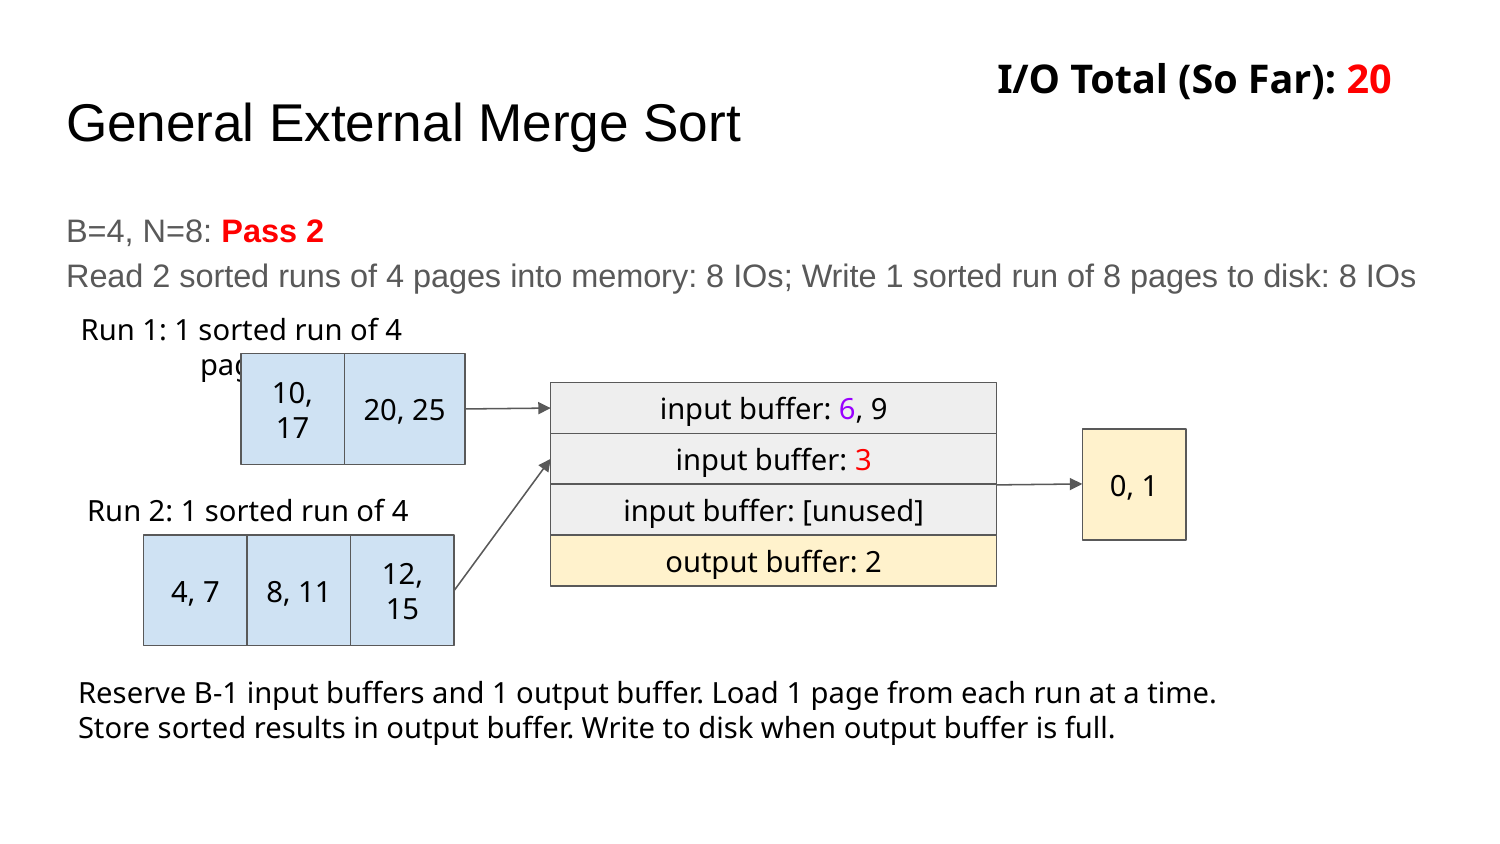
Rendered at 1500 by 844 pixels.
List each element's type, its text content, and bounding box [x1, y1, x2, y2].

text_box 0, 1 [1082, 428, 1186, 540]
text_box Run 1: 1 sorted run of 4 pages [33, 296, 450, 348]
text_box output buffer: 2 [555, 535, 997, 587]
text_box Run 2: 1 sorted run of 4 pages [39, 477, 448, 529]
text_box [454, 458, 551, 591]
text_box 20, 25 [344, 353, 465, 465]
text_box 8, 11 [247, 534, 350, 646]
text_box I/O Total (So Far): 20 [982, 39, 1445, 127]
text_box input buffer: [unused] [555, 484, 997, 535]
title General External Merge Sort [51, 72, 1449, 167]
text_box Reserve B-1 input buffers and 1 output buffer. Load 1 page from each run at a time. Store sorted results in output buffer. Write to disk when output buffer is full. [63, 658, 1236, 819]
text_box input buffer: 6, 9 [550, 382, 997, 433]
text_box input buffer: 3 [550, 433, 997, 484]
text_box 12, 15 [350, 534, 455, 646]
text_box 4, 7 [143, 534, 247, 646]
text_box 10, 17 [240, 353, 344, 465]
list B=4, N=8: Pass 2 Read 2 sorted runs of 4 pages into memory: 8 IOs; Write 1 sorted run of 8 pages to disk: 8 IOs [51, 189, 1449, 310]
